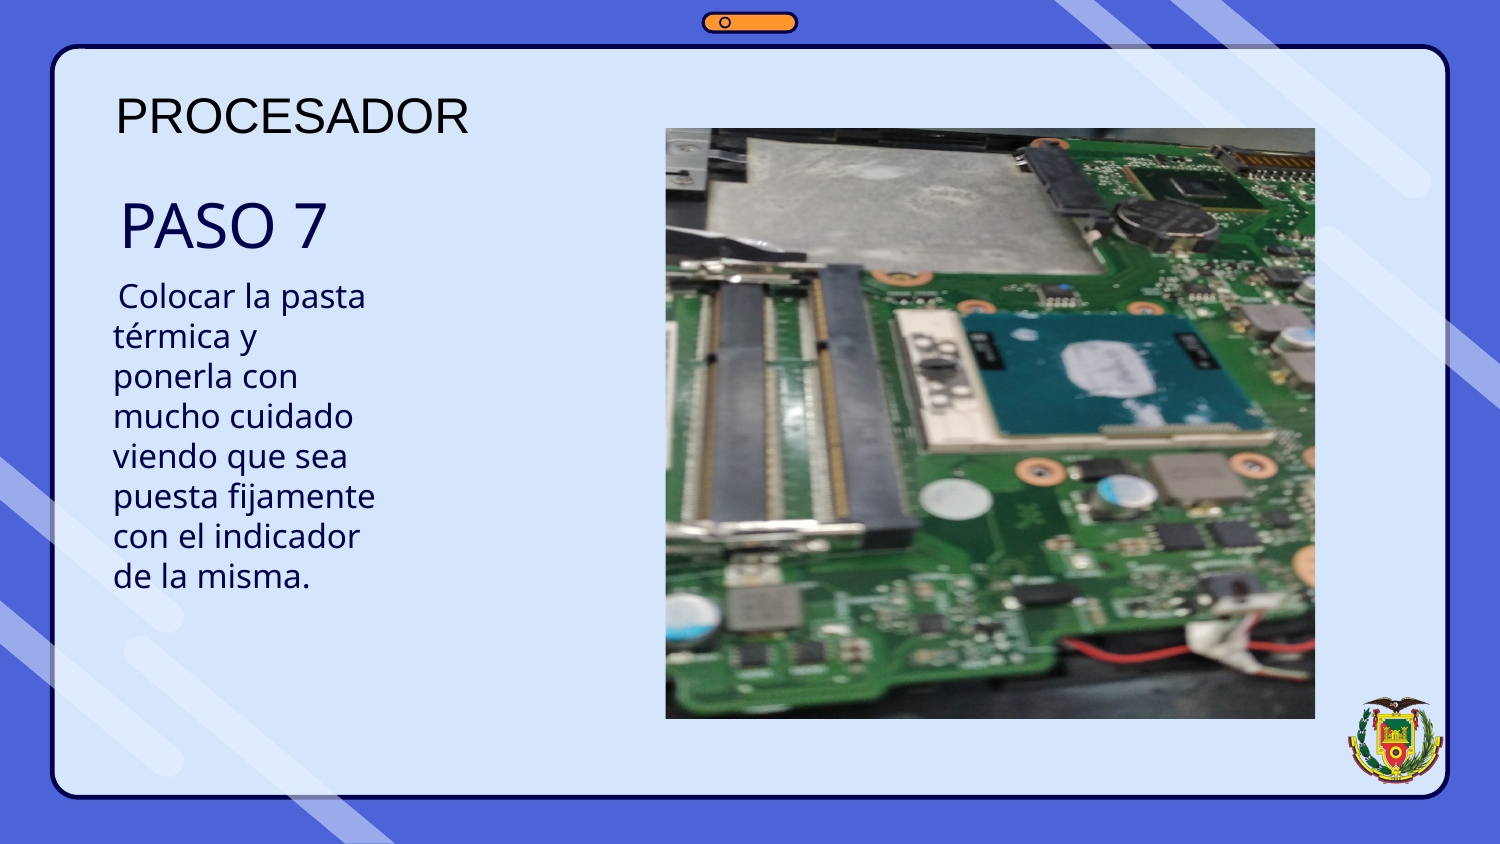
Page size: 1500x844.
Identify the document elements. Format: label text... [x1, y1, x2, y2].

picture [665, 128, 1316, 720]
text_box PROCESADOR [100, 76, 1330, 152]
title PASO 7 [119, 190, 660, 261]
subtitle Colocar la pasta térmica y ponerla con mucho cuidado viendo que sea puesta fijamente con el indicador de la misma. [22, 260, 400, 554]
picture [1343, 691, 1449, 787]
